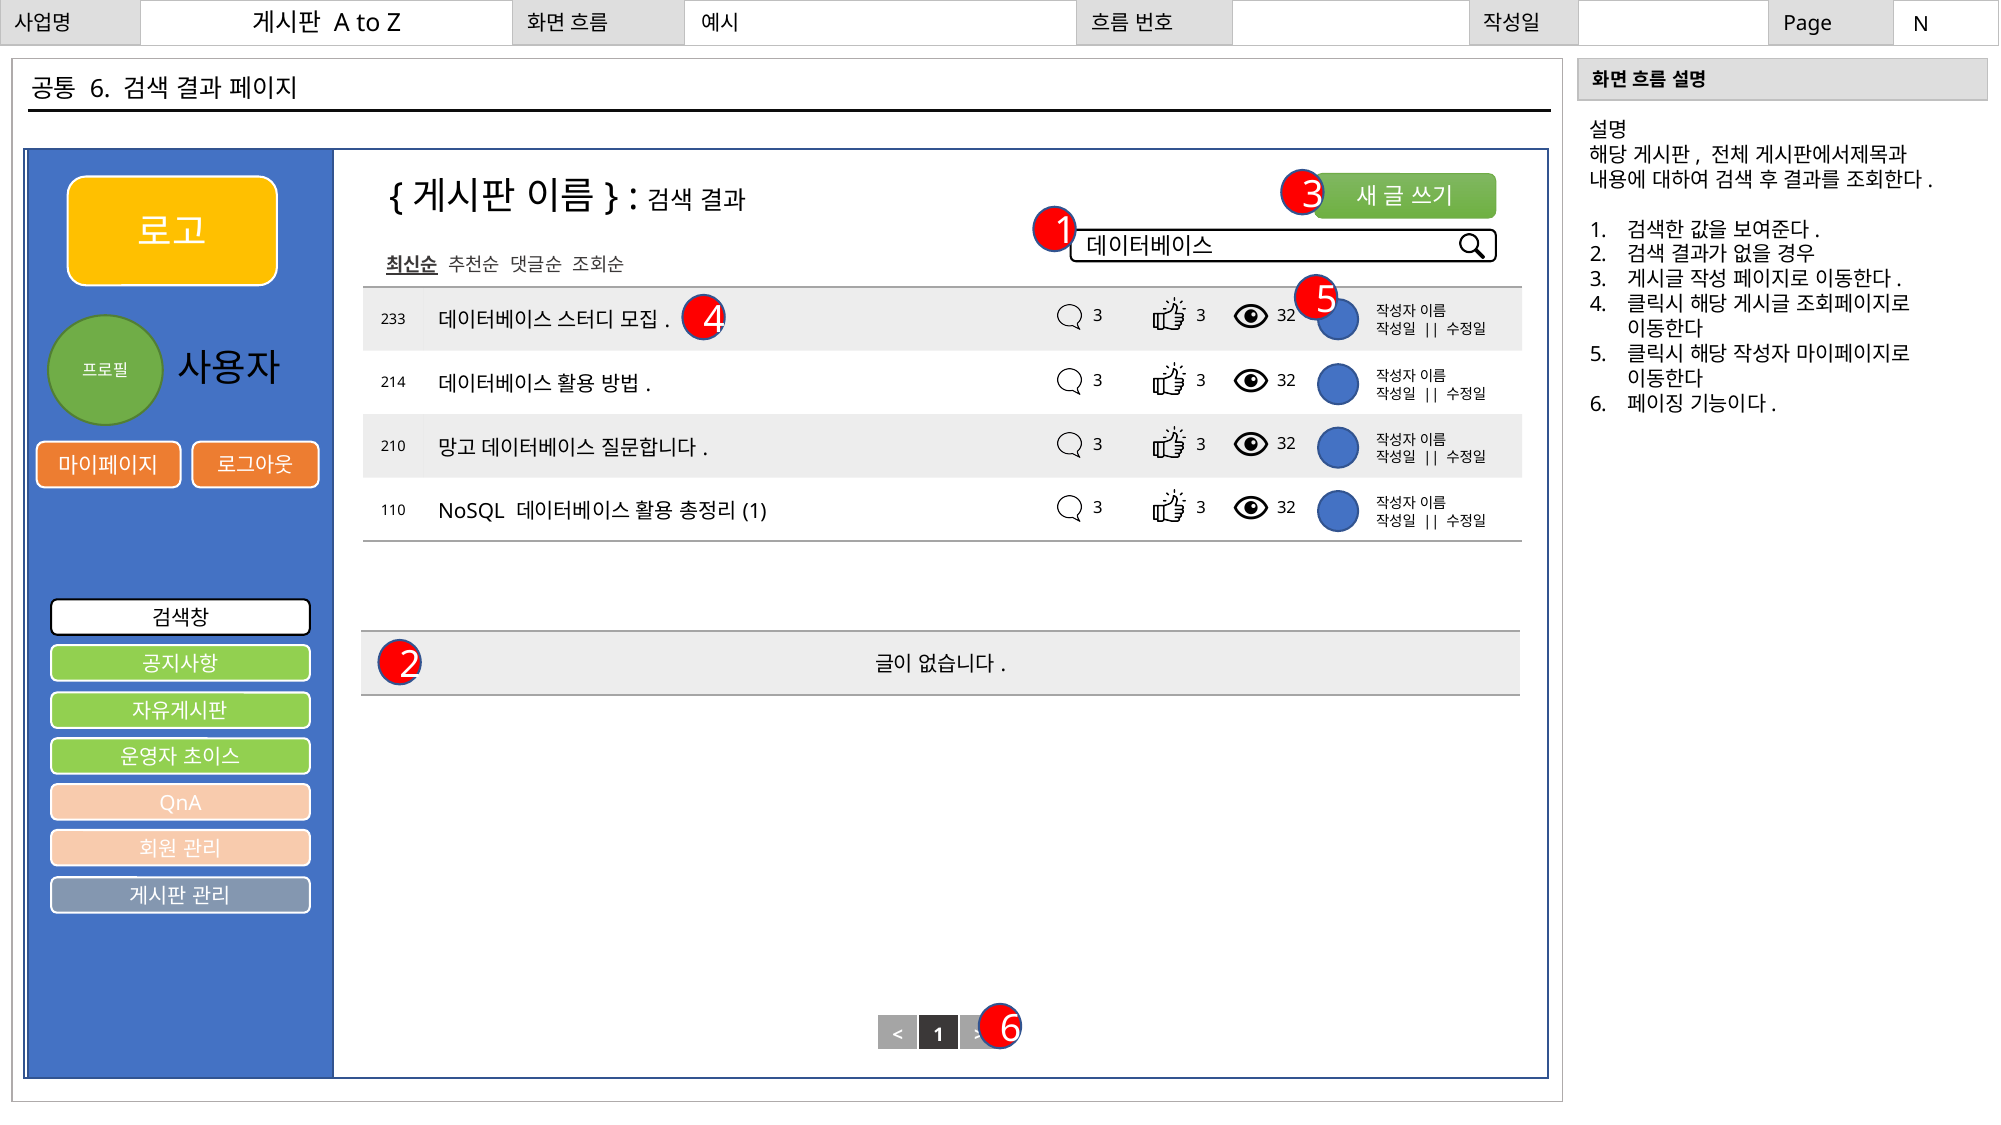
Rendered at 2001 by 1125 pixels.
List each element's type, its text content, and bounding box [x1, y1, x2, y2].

text_box 검색창 [50, 598, 311, 636]
table_header 데이터베이스 스터디 모집. [423, 288, 1522, 351]
list [1233, 0, 1469, 45]
text_box 로고 [66, 175, 278, 287]
text_box 게시판 A to Z [237, 0, 417, 44]
text_box 회원 관리 [50, 828, 311, 867]
table_cell 214 [363, 351, 423, 414]
text_box 게시판 관리 [50, 876, 311, 914]
text_box [27, 148, 334, 1079]
title 예시 [686, 0, 1078, 47]
table_cell 망고 데이터베이스 질문합니다. [423, 414, 1522, 478]
table_cell 110 [363, 478, 423, 540]
text_box 로그아웃 [191, 440, 320, 489]
text_box N [1898, 0, 1993, 47]
table_header 1 [919, 1015, 958, 1049]
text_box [1056, 294, 1500, 346]
text_box 공통 6. 검색 결과 페이지 [16, 65, 523, 110]
text_box 마이페이지 [35, 440, 182, 489]
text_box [1070, 229, 1496, 262]
table_header < [878, 1015, 917, 1049]
table_cell 데이터베이스 활용 방법. [423, 351, 1522, 414]
text_box [23, 148, 27, 1079]
text_box 6 [977, 1002, 1023, 1050]
text_box {게시판 이름} :검색 결과 [374, 164, 771, 224]
text_box 최신순 추천순 댓글순 조회순 [371, 245, 640, 283]
text_box 사용자 [162, 336, 307, 397]
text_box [1056, 423, 1500, 474]
text_box 설명 해당 게시판, 전체 게시판에서제목과 내용에 대하여 검색 후 결과를 조회한다. 검색한 값을 보여준다. 검색 결과가 없을 경우 게시글 작성 페이지로 이동한다. 클릭시 해당 게시글 조회페이지로 이동한다 클릭시 해당 작성자 마이페이지로 이동한다 페이징 기능이다. [1574, 108, 1984, 449]
text_box 운영자 초이스 [50, 737, 311, 775]
table_header 233 [363, 288, 423, 351]
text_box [1056, 359, 1500, 411]
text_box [1056, 486, 1500, 538]
table_header 글이 없습니다. [361, 632, 1520, 694]
table_cell NoSQL 데이터베이스 활용 총정리(1) [423, 478, 1522, 540]
text_box 4 [681, 293, 726, 341]
table_cell 210 [363, 414, 423, 478]
table_header > [960, 1015, 993, 1049]
text_box 자유게시판 [50, 691, 311, 729]
text_box [334, 148, 1549, 1079]
text_box 1 [1032, 205, 1077, 253]
text_box 새 글 쓰기 [1314, 172, 1497, 219]
text_box 3 [1280, 168, 1325, 216]
text_box 2 [377, 638, 422, 686]
text_box QnA [50, 783, 311, 821]
text_box 5 [1294, 273, 1339, 294]
text_box 프로필 [46, 314, 164, 426]
text_box 공지사항 [50, 644, 311, 682]
